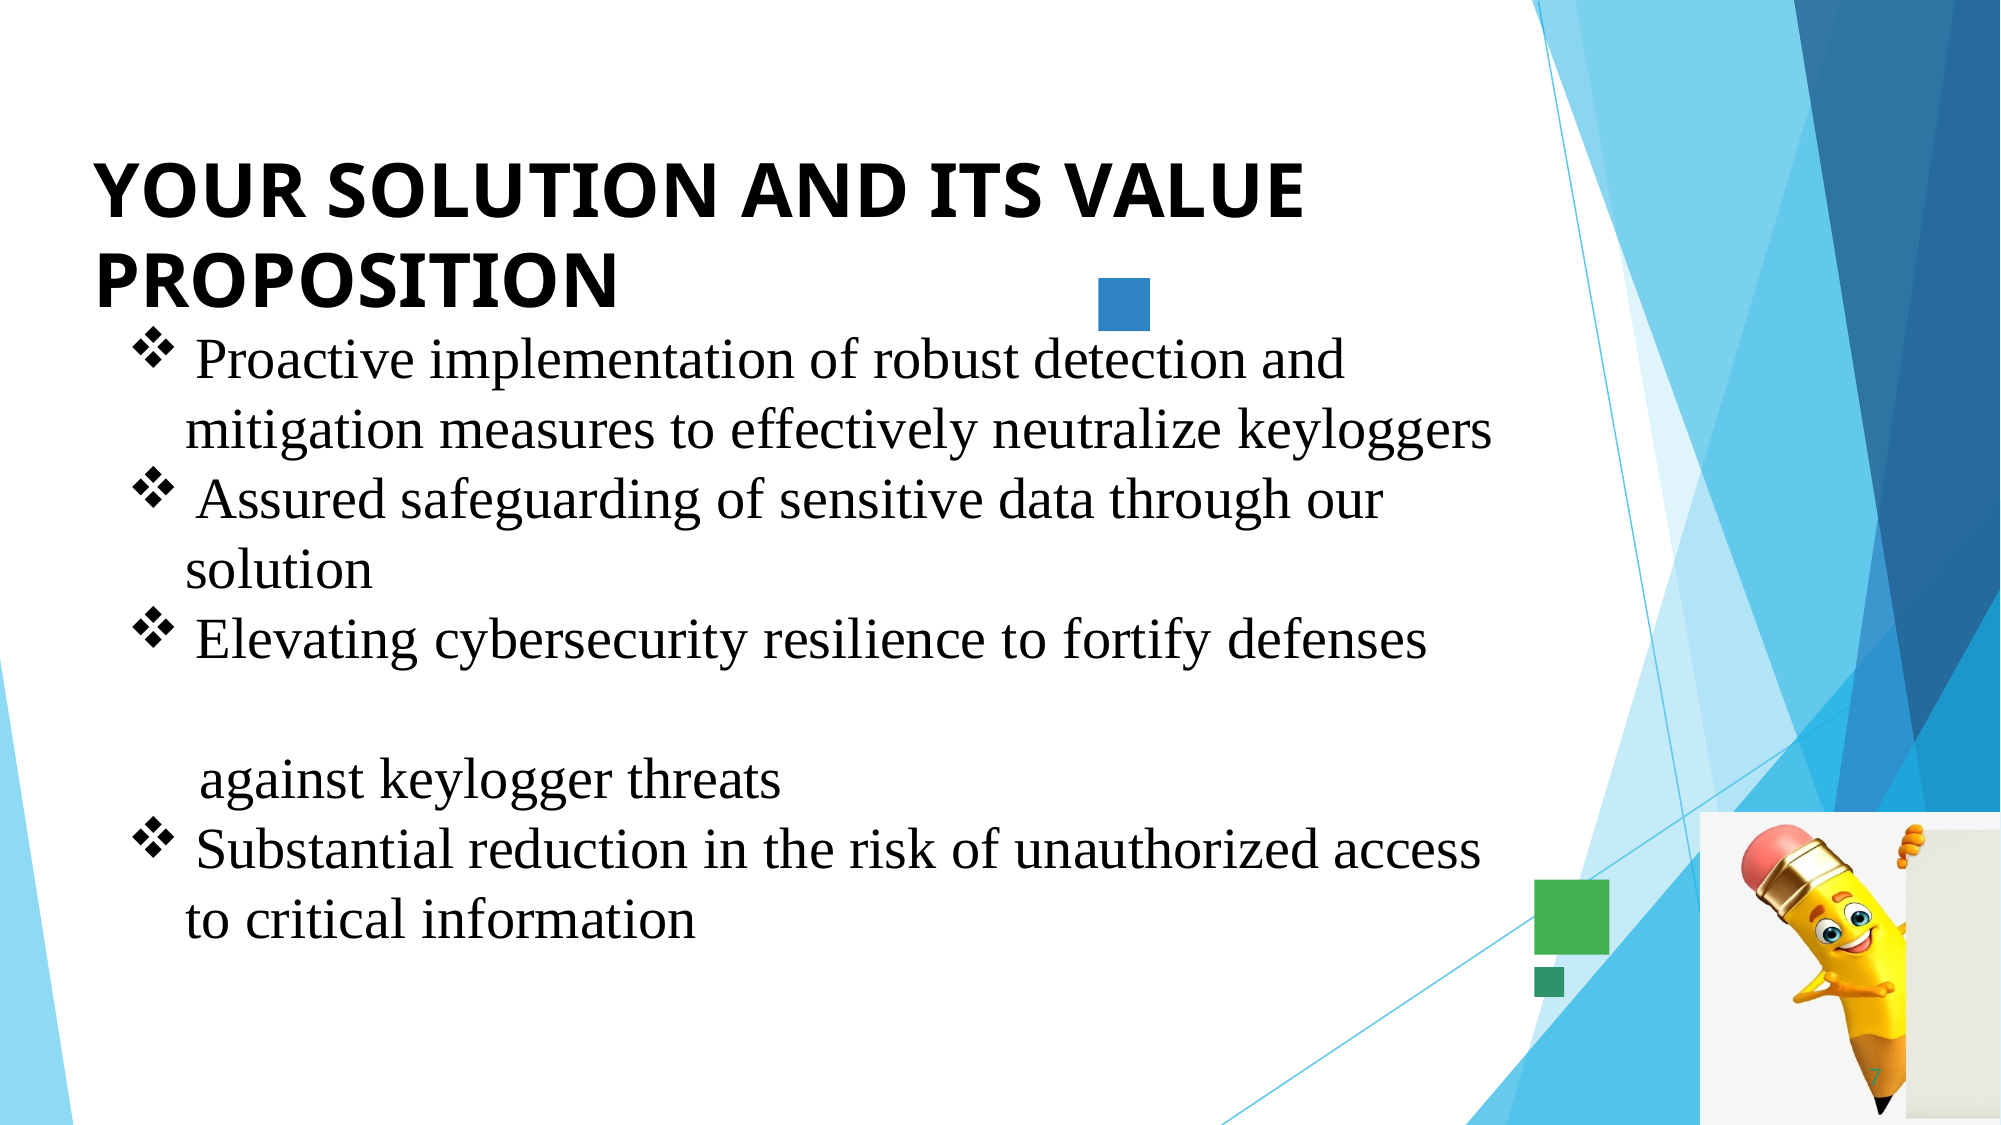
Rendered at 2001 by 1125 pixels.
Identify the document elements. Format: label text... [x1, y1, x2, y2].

text_box Proactive implementation of robust detection and mitigation measures to effectively neutralize keyloggers Assured safeguarding of sensitive data through our solution Elevating cybersecurity resilience to fortify defenses against keylogger threats Substantial reduction in the risk of unauthorized access to critical information [112, 312, 1550, 958]
text_box [1550, 879, 1610, 955]
text_box [1534, 967, 1565, 997]
picture [1699, 812, 2000, 1125]
title YOUR SOLUTION AND ITS VALUE PROPOSITION [91, 140, 1694, 331]
